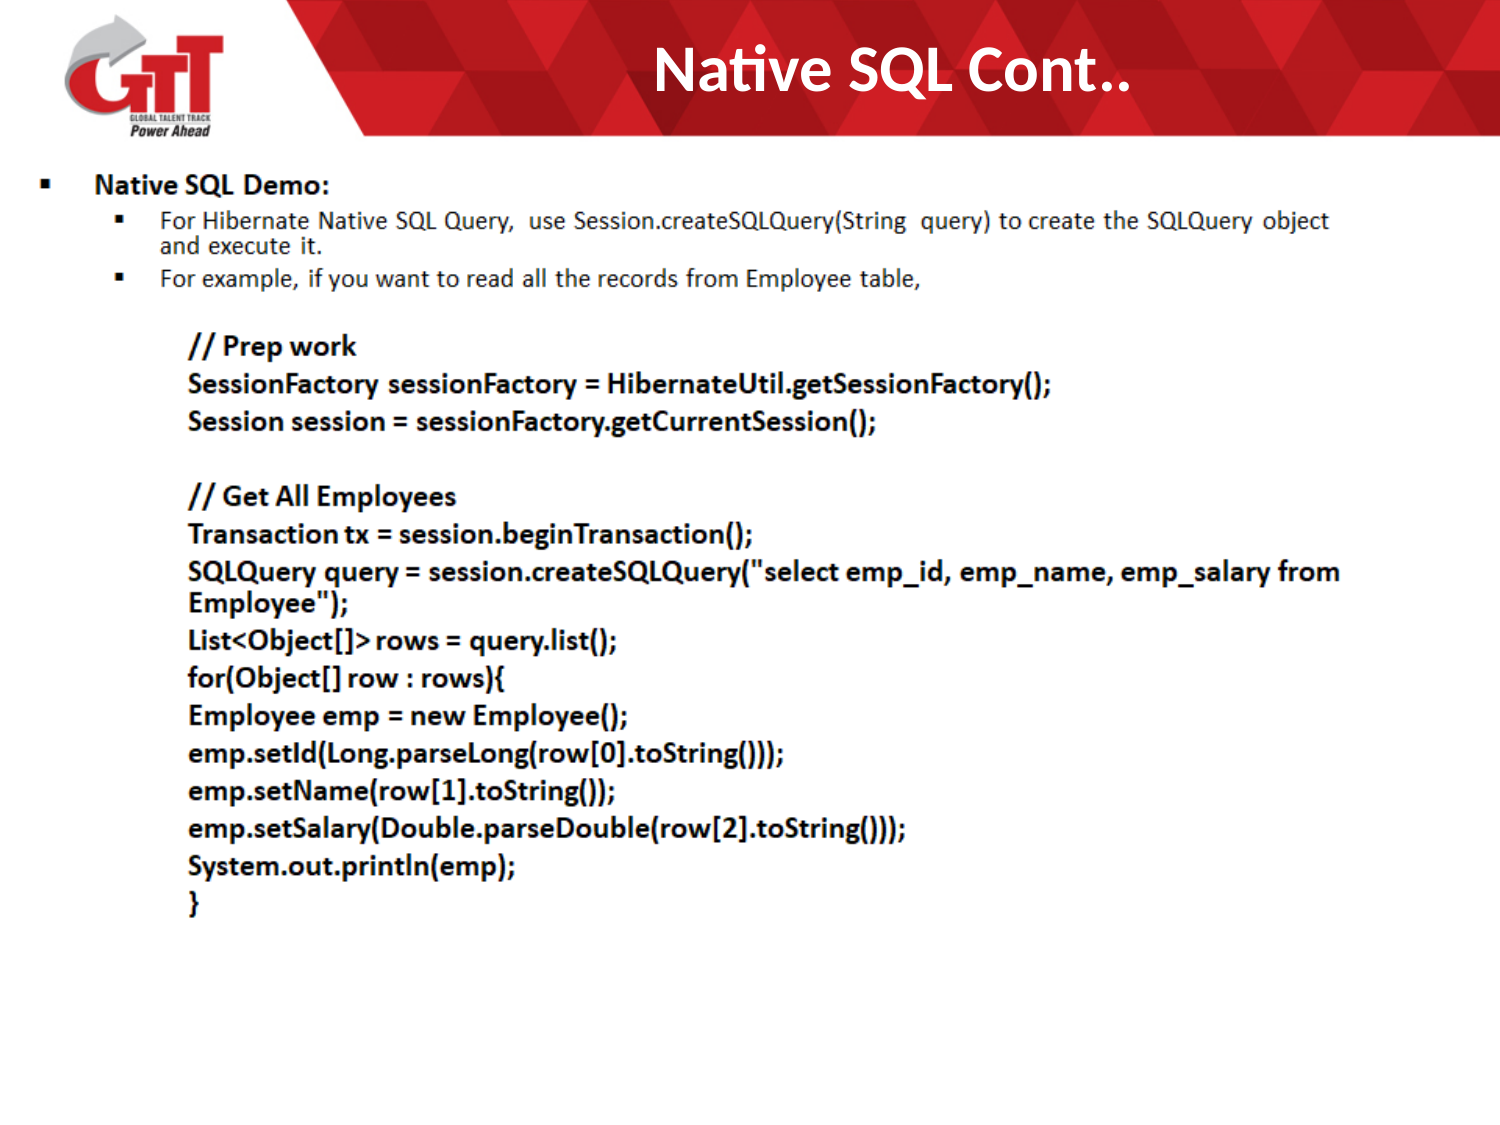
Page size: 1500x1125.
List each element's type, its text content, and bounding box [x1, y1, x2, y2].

picture [0, 0, 1500, 1125]
title Native SQL Cont.. [324, 12, 1463, 118]
